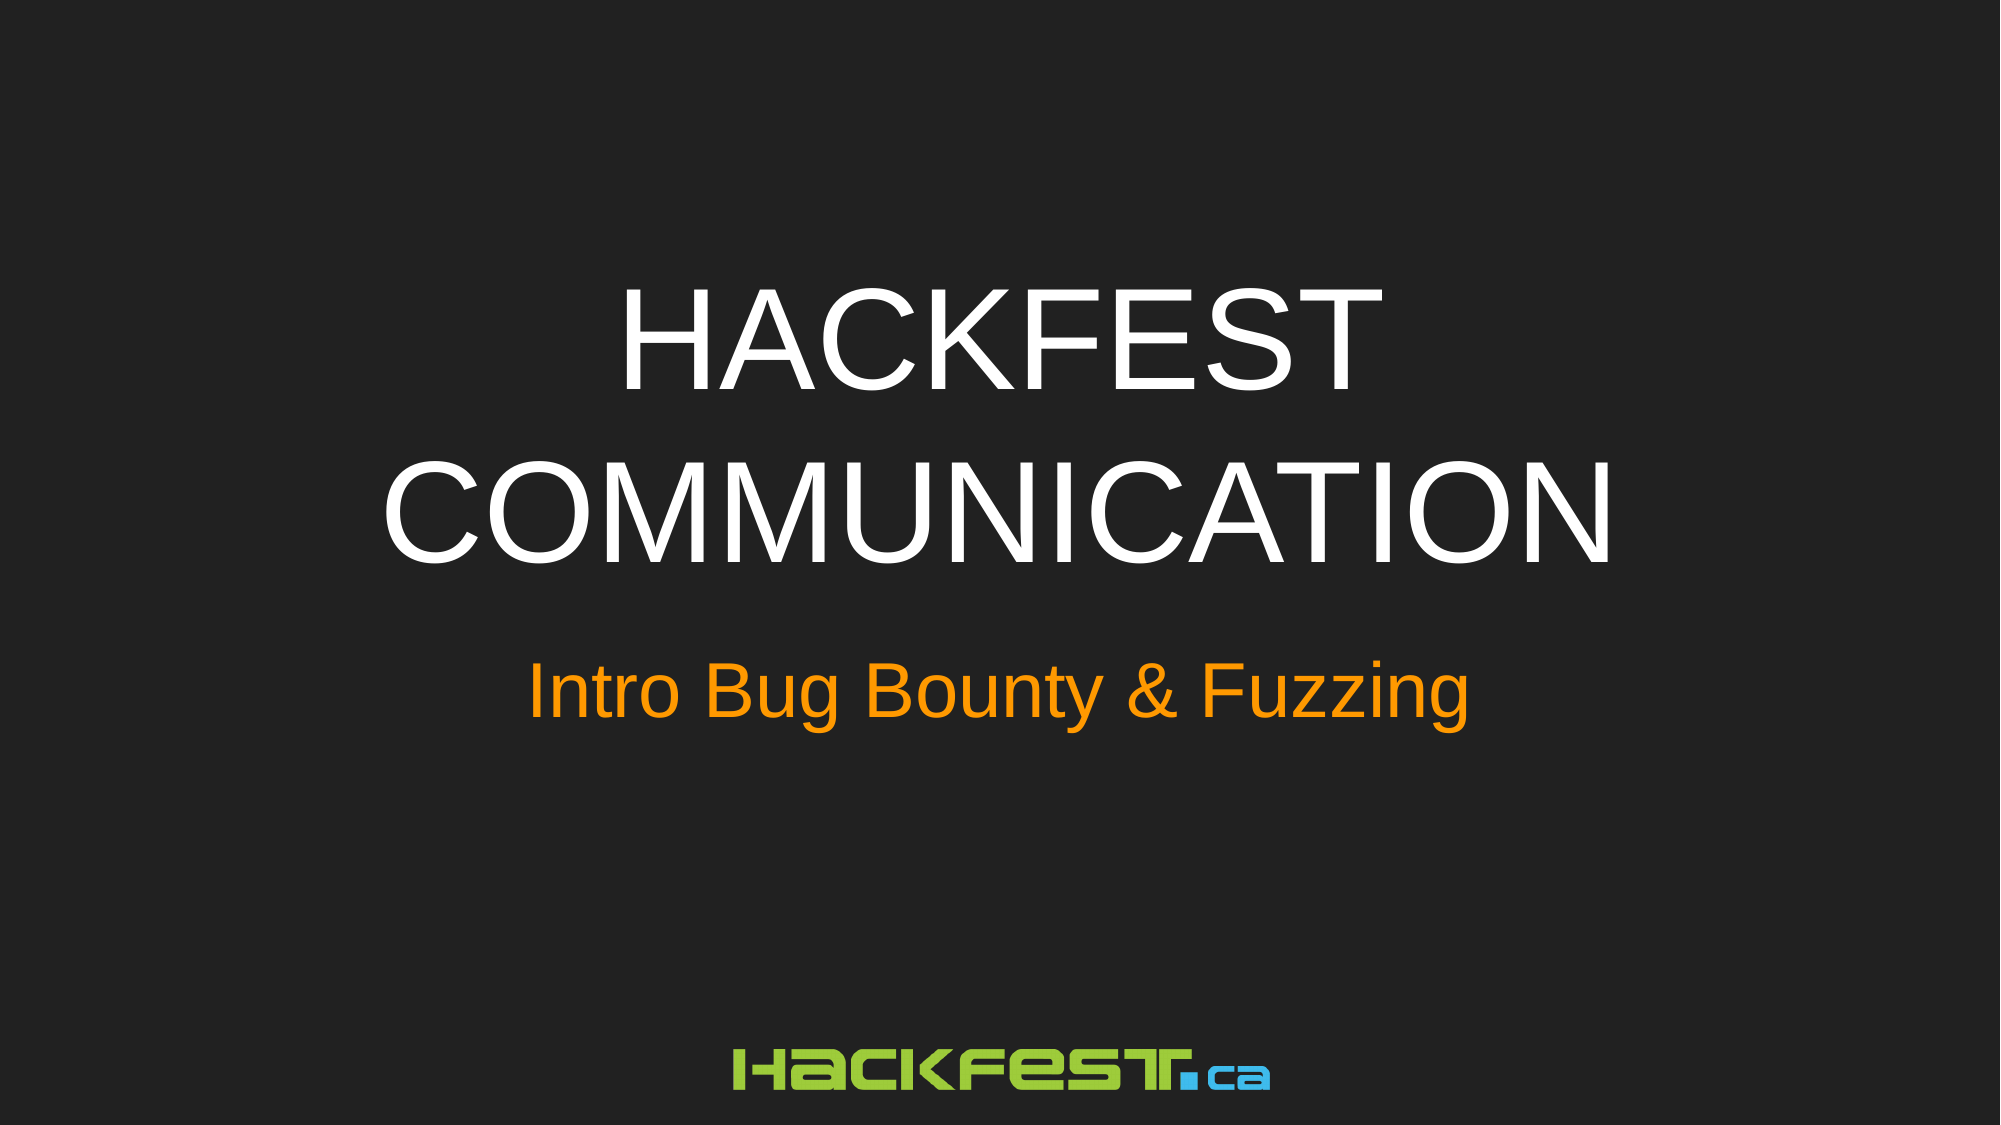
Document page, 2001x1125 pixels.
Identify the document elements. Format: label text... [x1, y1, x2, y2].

picture [724, 983, 1276, 1125]
subtitle Intro Bug Bounty & Fuzzing [68, 619, 1932, 794]
title HACKFEST COMMUNICATION [68, 162, 1932, 612]
